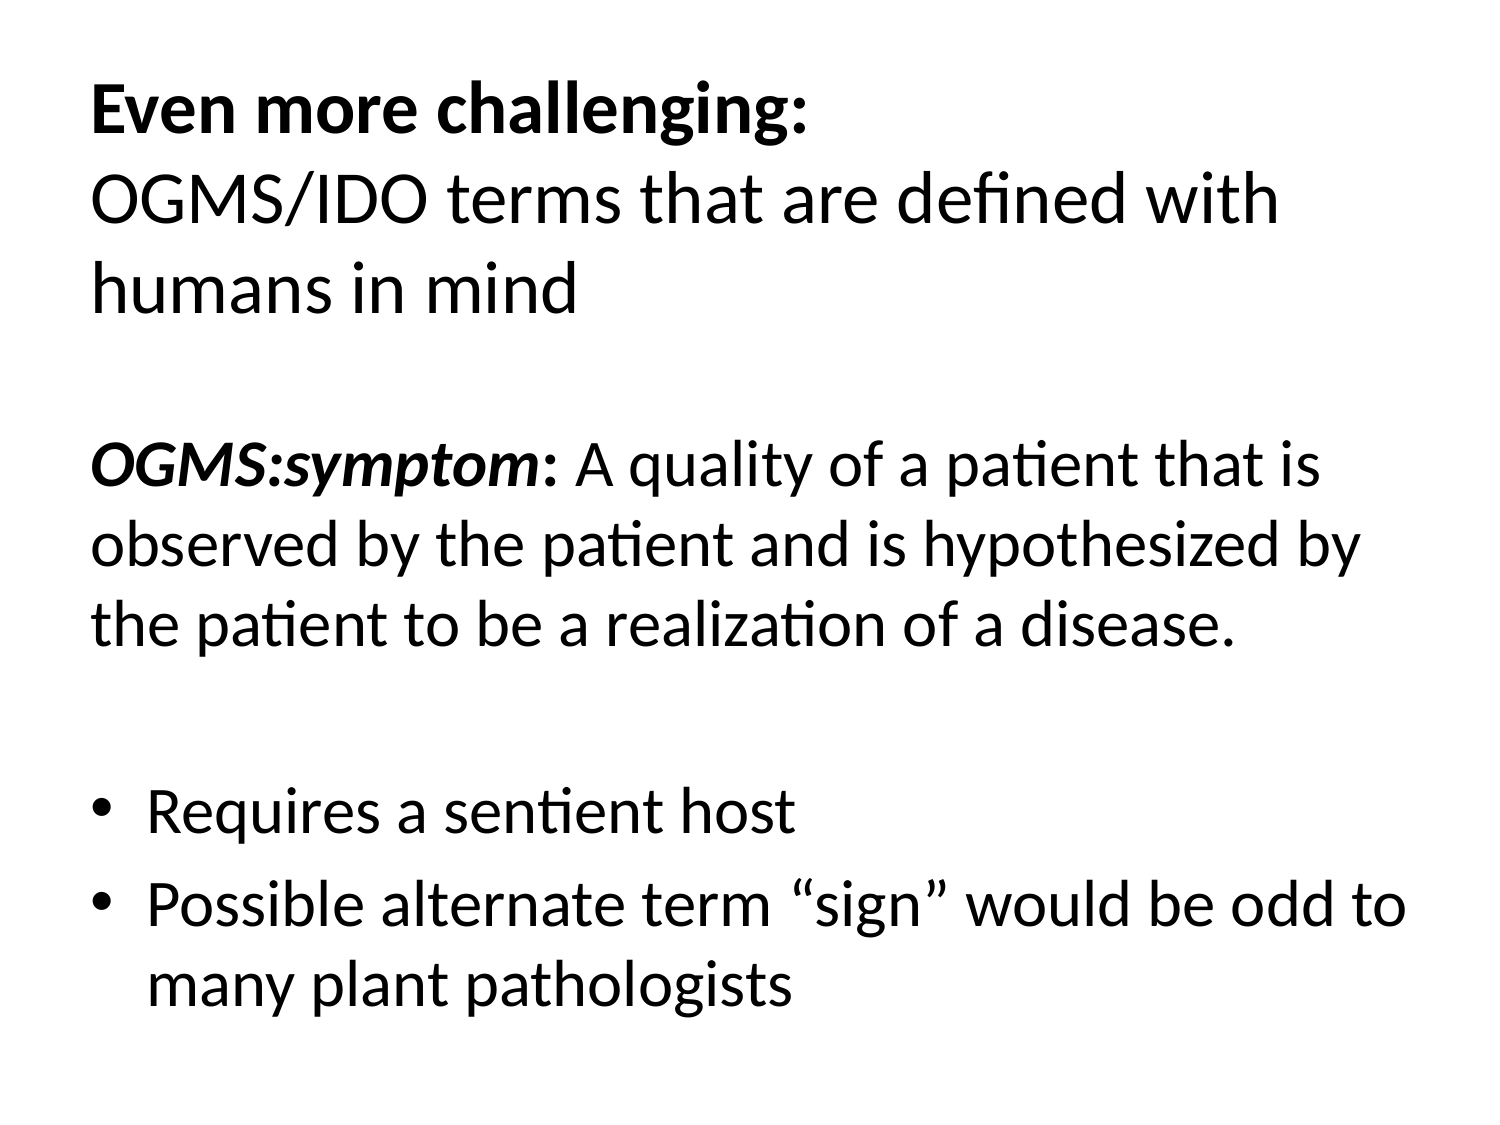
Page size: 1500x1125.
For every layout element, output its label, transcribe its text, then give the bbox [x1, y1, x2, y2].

title Even more challenging: OGMS/IDO terms that are defined with humans in mind [75, 28, 1425, 360]
list OGMS:symptom: A quality of a patient that is observed by the patient and is hypothesized by the patient to be a realization of a disease. Requires a sentient host Possible alternate term “sign” would be odd to many plant pathologists [75, 411, 1425, 1106]
